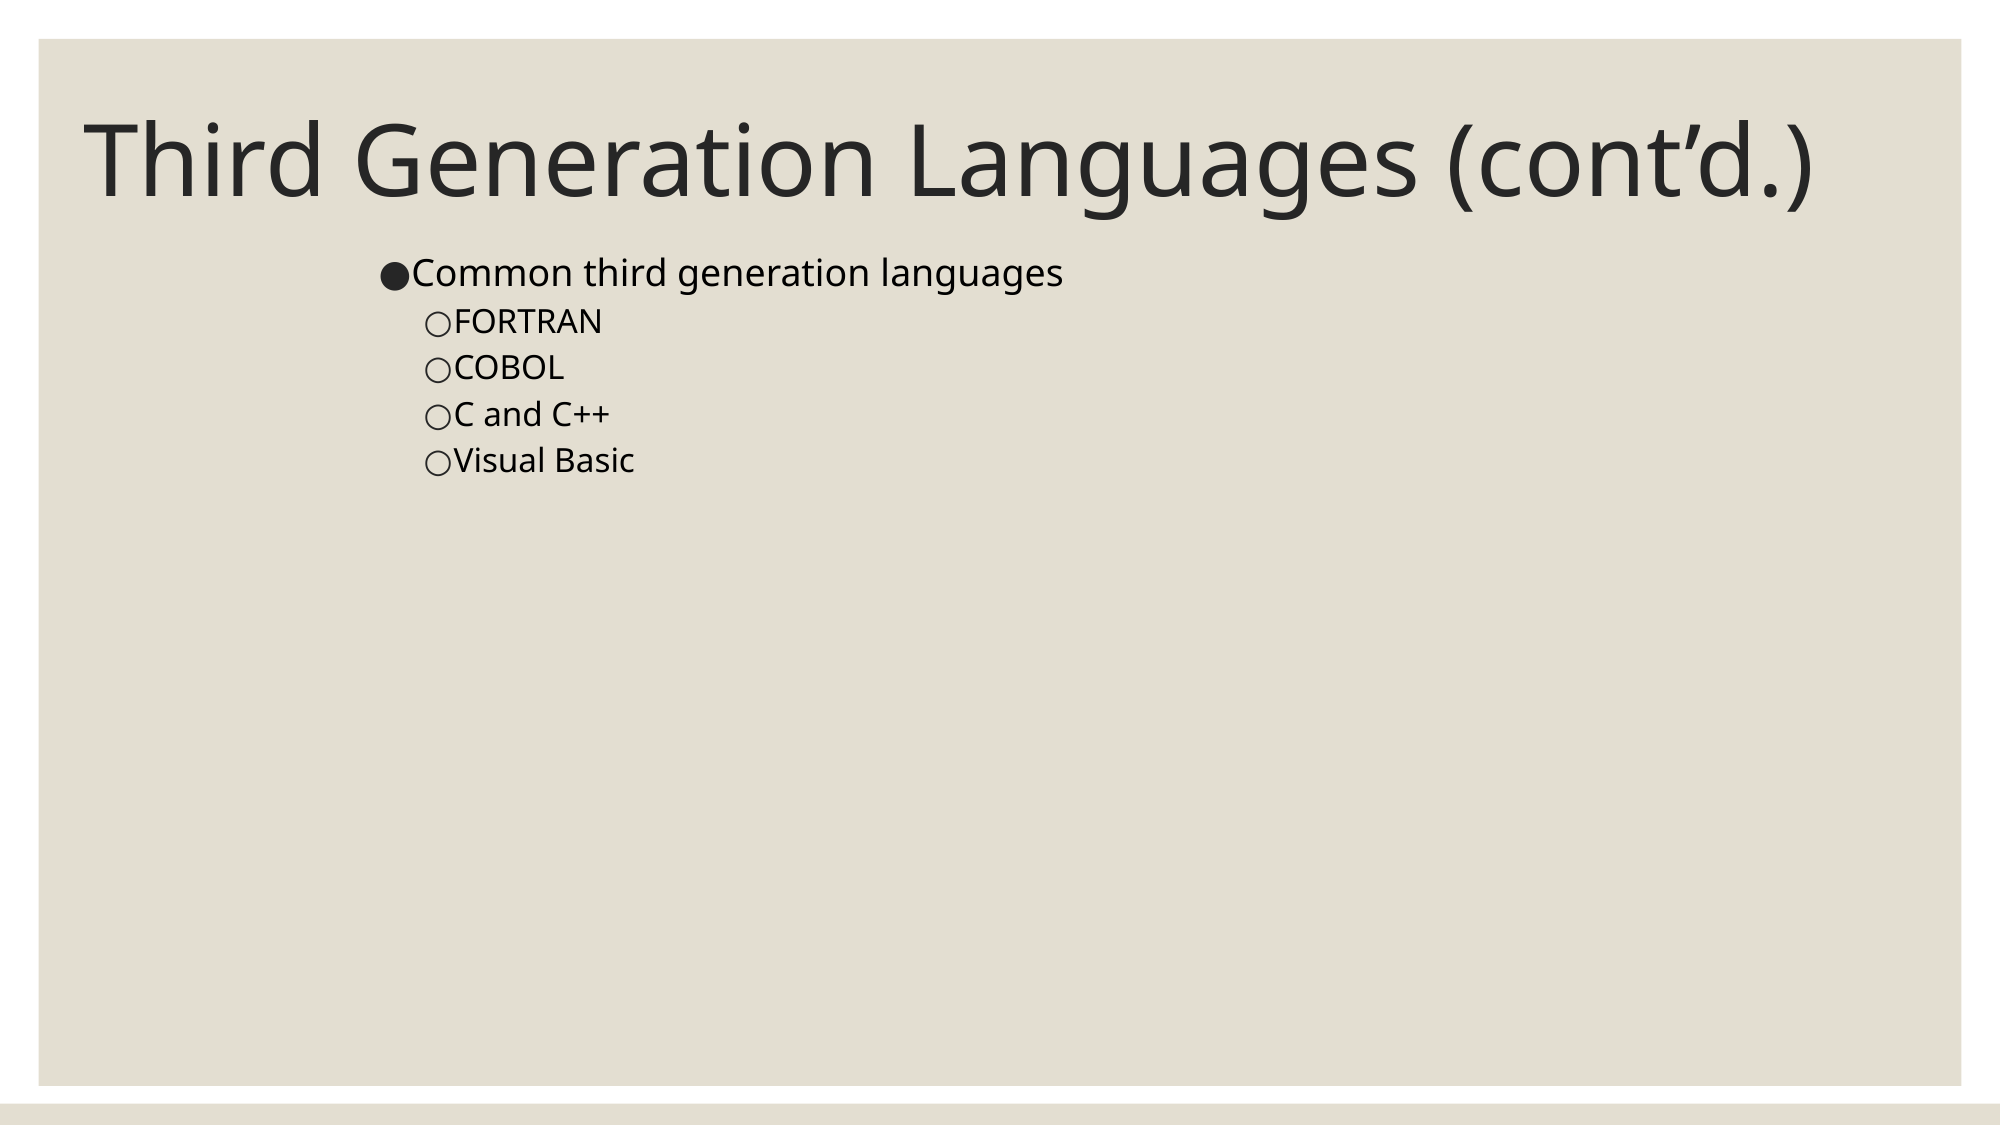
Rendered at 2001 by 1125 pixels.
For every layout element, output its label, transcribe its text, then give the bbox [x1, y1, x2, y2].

list Common third generation languages FORTRAN COBOL C and C++ Visual Basic [363, 246, 1794, 990]
title Third Generation Languages (cont’d.) [68, 97, 1932, 232]
